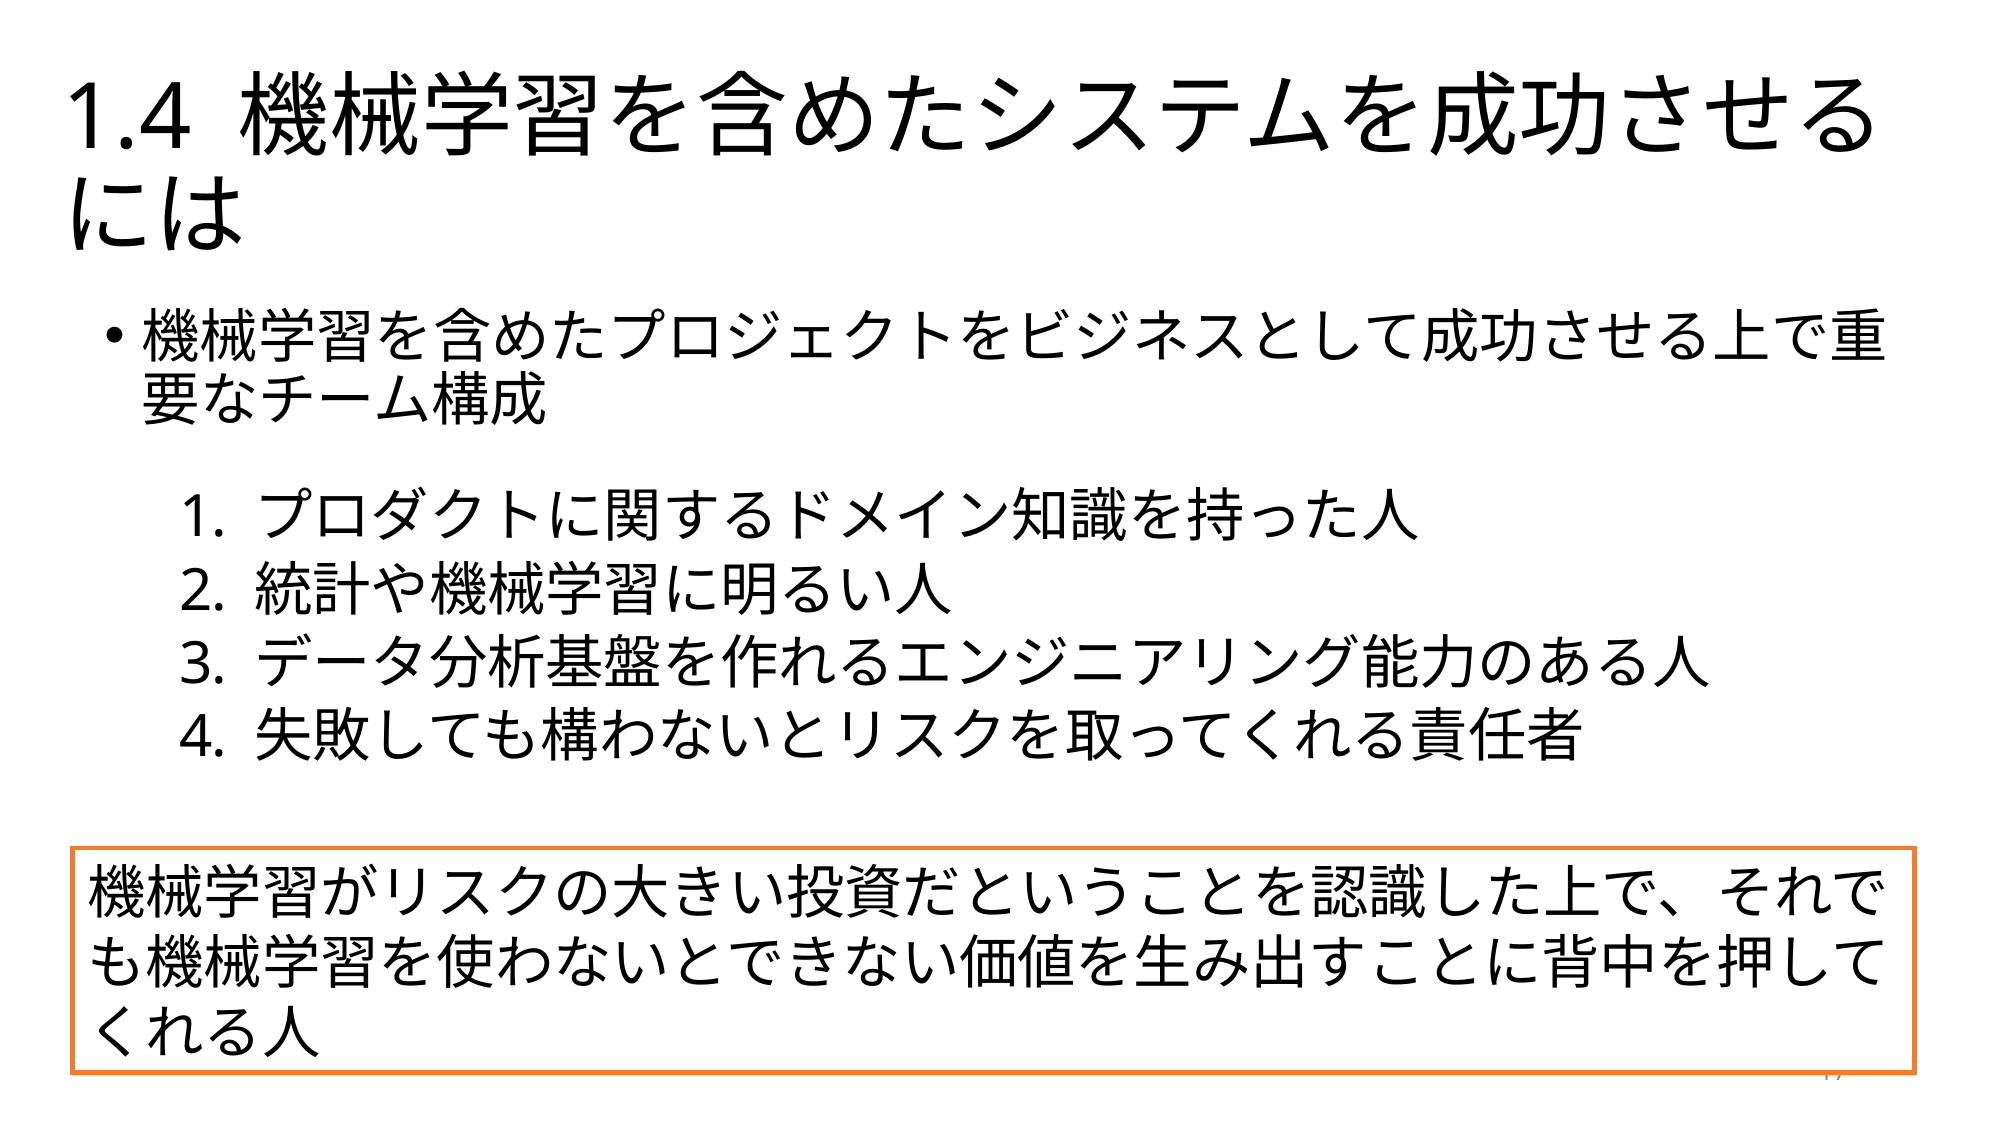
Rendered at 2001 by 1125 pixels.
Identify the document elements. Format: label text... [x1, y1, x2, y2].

text_box 機械学習がリスクの大きい投資だということを認識した上で、それでも機械学習を使わないとできない価値を生み出すことに背中を押してくれる人 [72, 847, 1915, 1074]
slide_number 17 [1412, 1074, 1863, 1103]
list 機械学習を含めたプロジェクトをビジネスとして成功させる上で重要なチーム構成 プロダクトに関するドメイン知識を持った人 統計や機械学習に明るい人 データ分析基盤を作れるエンジニアリング能力のある人 失敗しても構わないとリスクを取ってくれる責任者 [89, 299, 1915, 847]
title 1.4 機械学習を含めたシステムを成功させるには [47, 59, 1944, 278]
